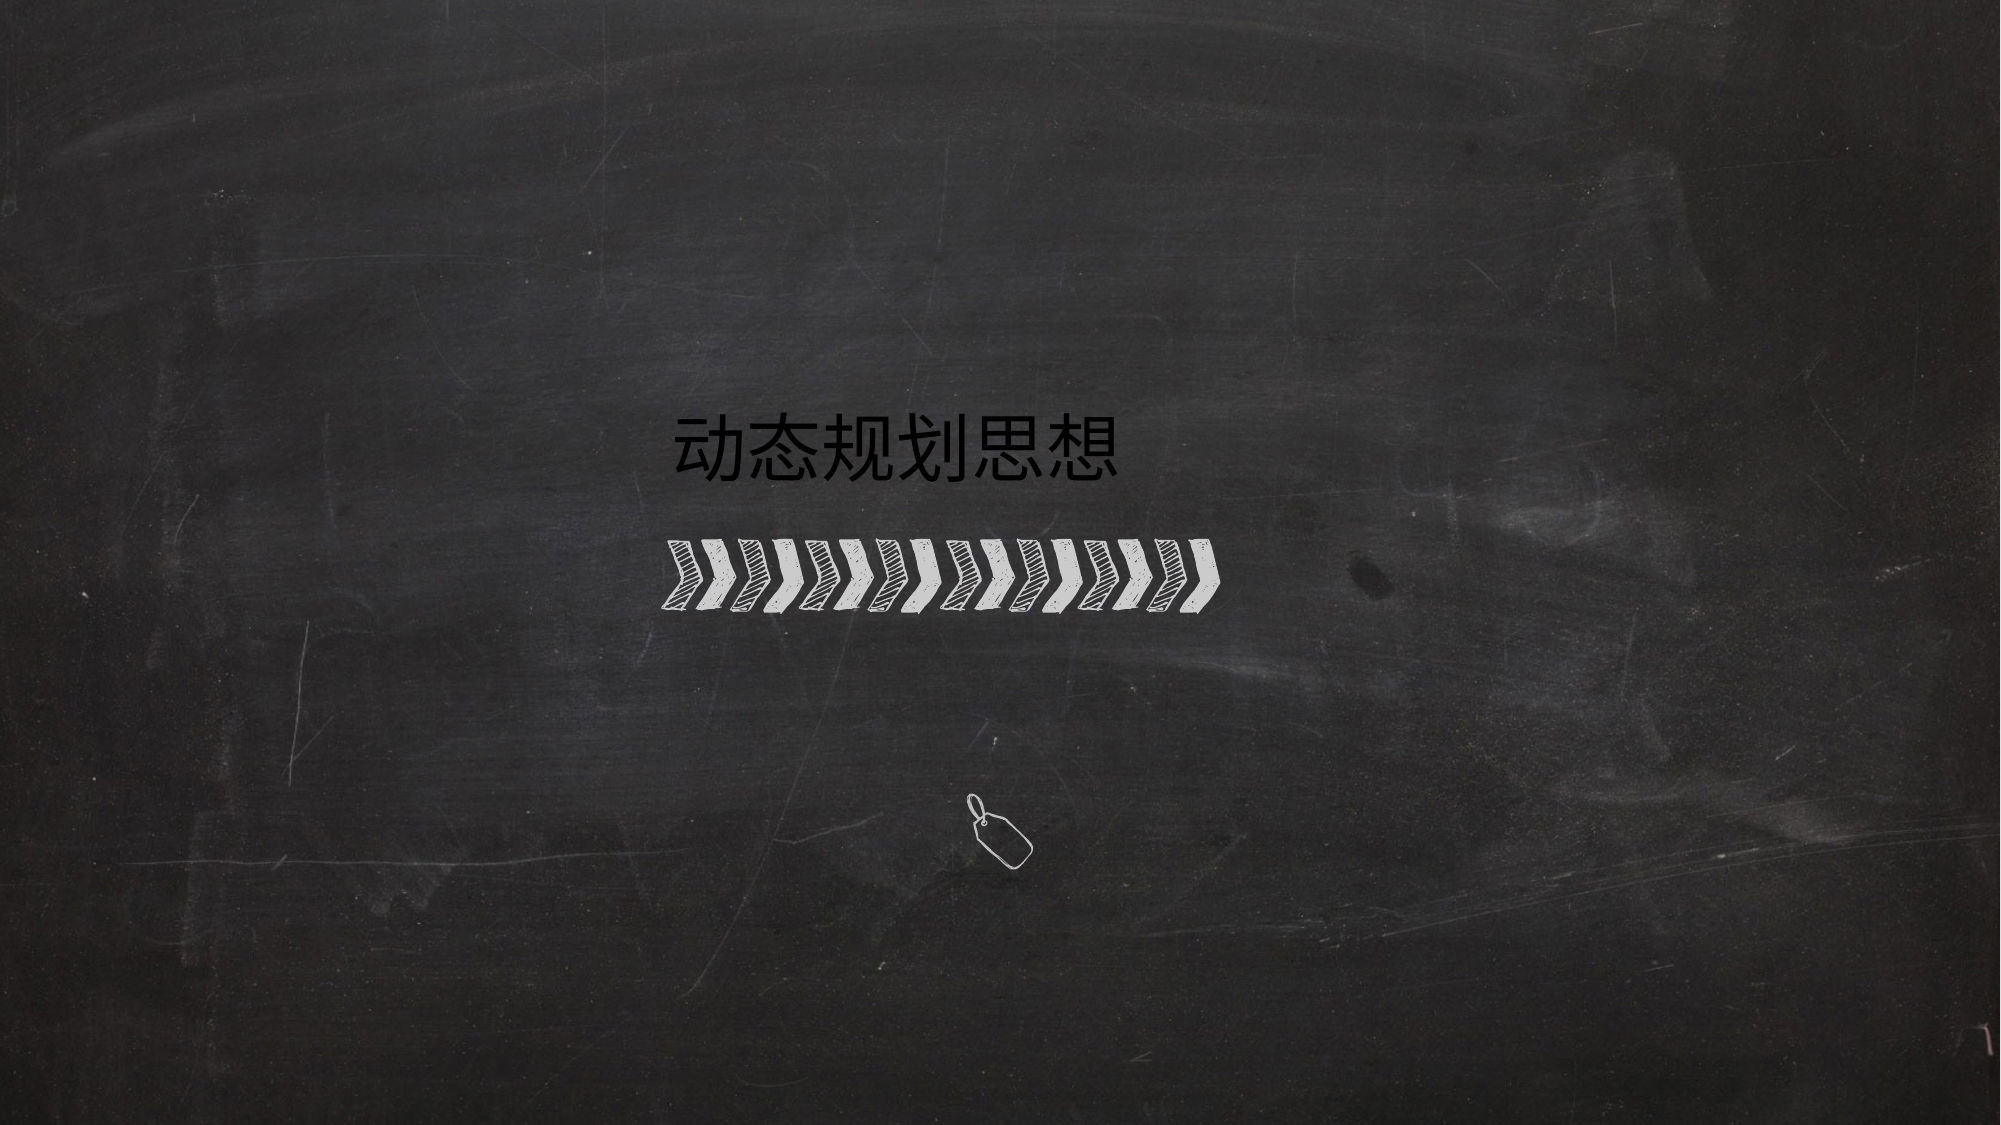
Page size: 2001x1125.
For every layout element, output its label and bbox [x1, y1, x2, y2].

text_box [657, 394, 1642, 615]
picture [0, 0, 2001, 1125]
text_box [966, 793, 1034, 870]
